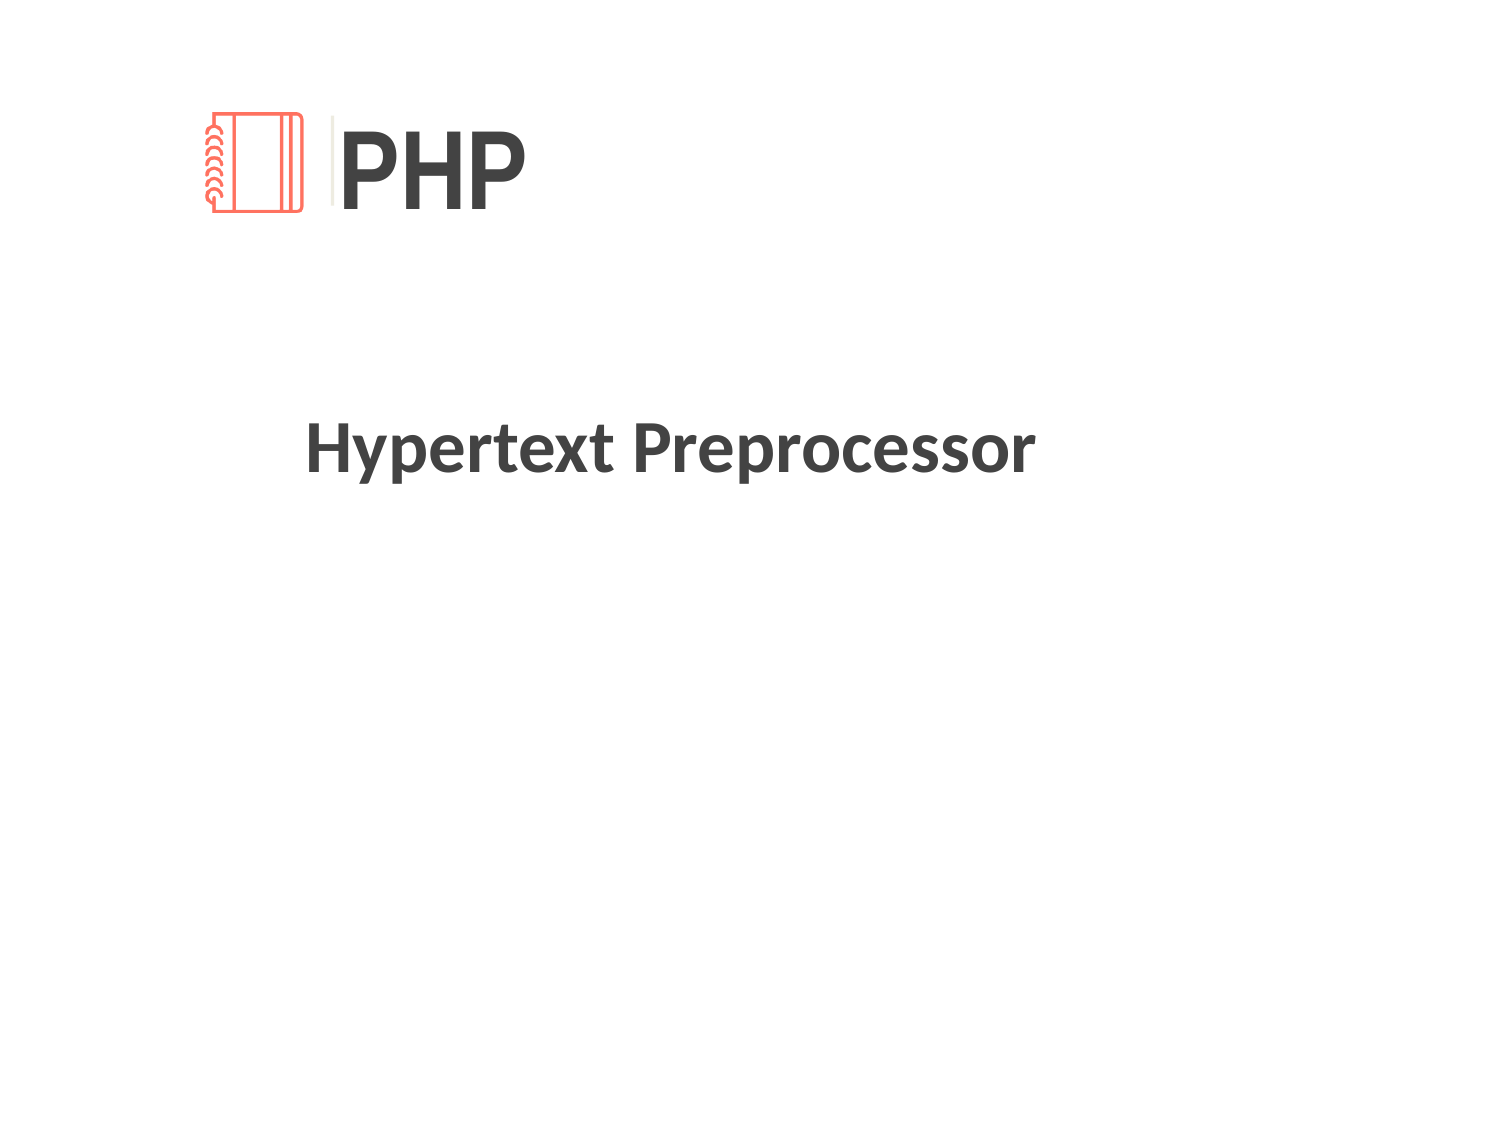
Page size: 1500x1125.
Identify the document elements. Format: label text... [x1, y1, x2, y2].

text_box PHP [324, 90, 1097, 240]
text_box Hypertext Preprocessor [291, 390, 1144, 527]
picture [201, 112, 307, 213]
